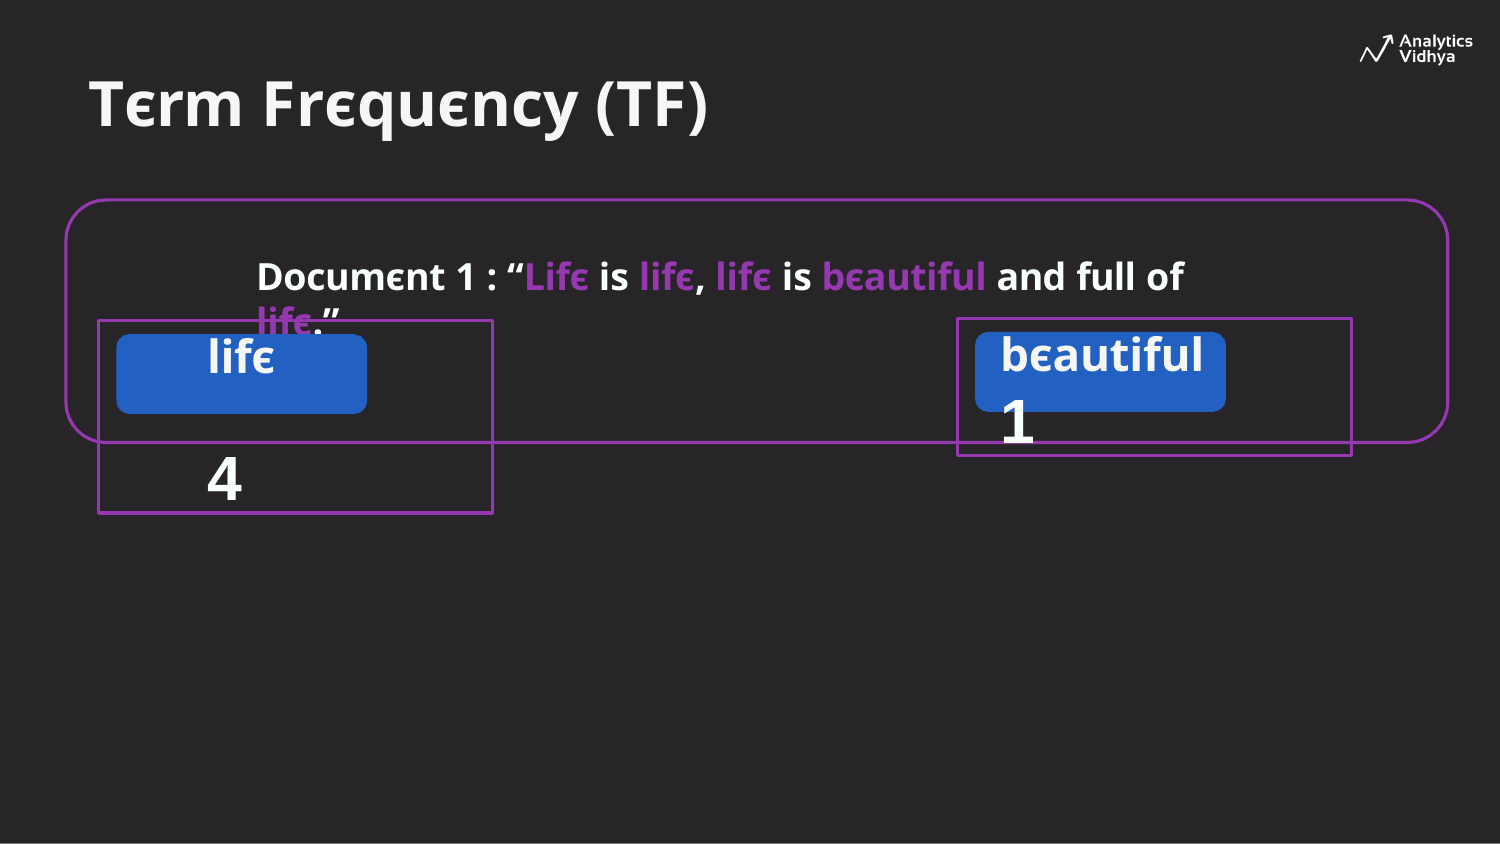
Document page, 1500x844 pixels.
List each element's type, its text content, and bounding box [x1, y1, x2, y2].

picture [1355, 32, 1477, 68]
title Tєrm Frєquєncy (TF) [70, 61, 793, 205]
text_box lifє 4 [98, 320, 493, 514]
text_box [65, 199, 1448, 443]
text_box Documєnt 1 : “Lifє is lifє, lifє is bєautiful and full of lifє.” [253, 250, 1260, 343]
text_box bєautiful 1 [957, 318, 1352, 456]
